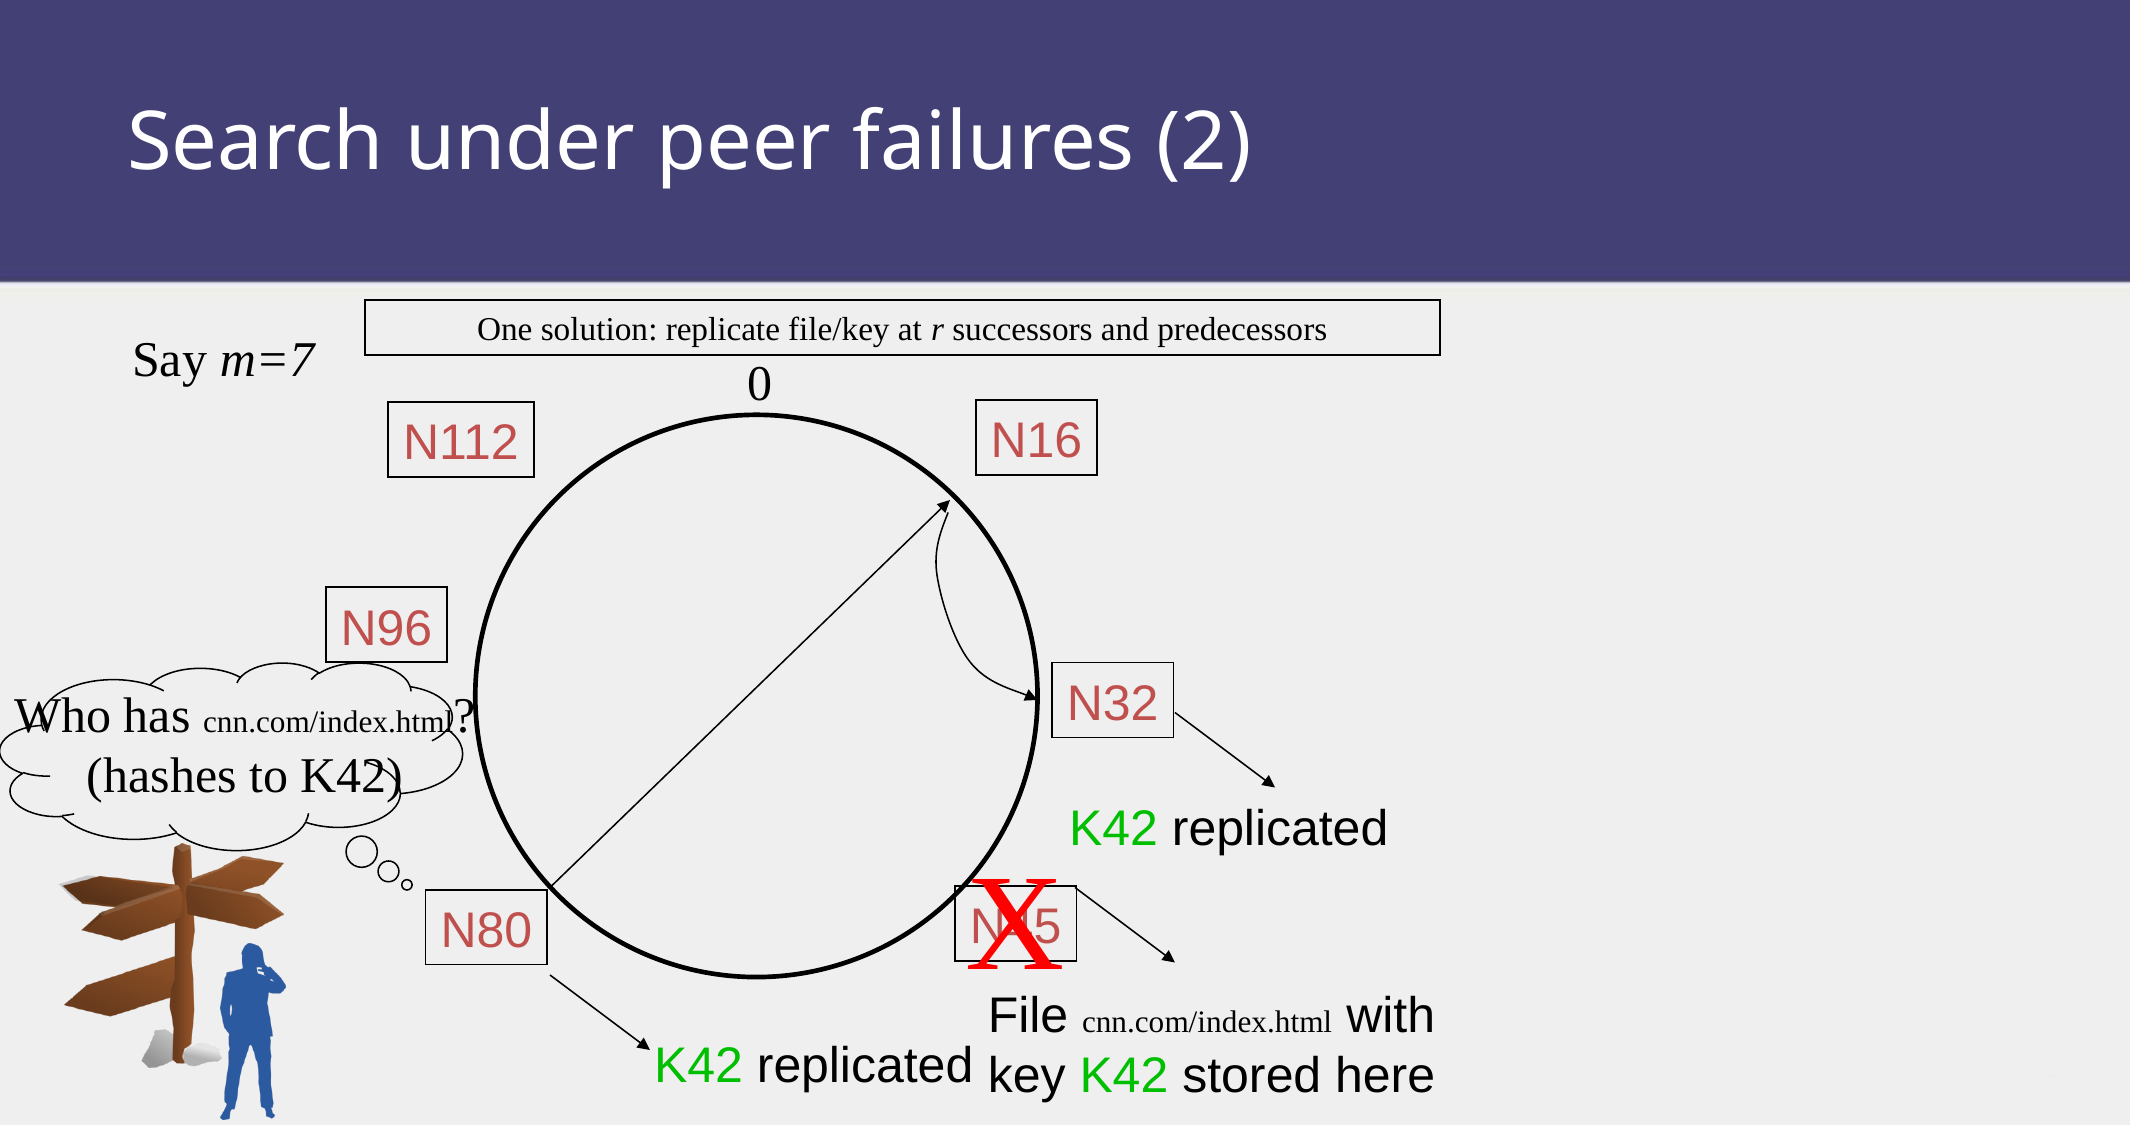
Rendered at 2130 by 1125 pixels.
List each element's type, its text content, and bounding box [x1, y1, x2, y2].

text_box N16 [975, 399, 1098, 475]
title Search under peer failures (2) [106, 45, 2059, 230]
text_box [549, 499, 950, 888]
text_box X [950, 825, 1081, 1005]
text_box One solution: replicate file/key at r successors and predecessors [364, 299, 1440, 355]
text_box [401, 879, 413, 891]
text_box [935, 512, 1038, 701]
text_box [25, 810, 393, 842]
text_box N80 [425, 889, 548, 965]
text_box Say m=7 [117, 319, 330, 395]
text_box K42 replicated [639, 1024, 989, 1100]
text_box File cnn.com/index.html with key K42 stored here [972, 974, 1465, 1110]
text_box [1081, 891, 1175, 963]
text_box [378, 860, 399, 882]
text_box N96 [325, 587, 448, 663]
text_box [167, 668, 233, 674]
text_box [244, 663, 400, 674]
text_box K42 replicated [1054, 787, 1404, 863]
text_box [549, 974, 650, 1051]
text_box [1174, 712, 1276, 788]
text_box Who has cnn.com/index.html? (hashes to K42) [0, 674, 491, 810]
text_box 0 [732, 355, 788, 418]
picture [0, 0, 2130, 1125]
text_box N32 [1051, 662, 1174, 738]
text_box [476, 415, 1038, 978]
text_box [346, 836, 378, 868]
text_box N112 [388, 402, 534, 477]
